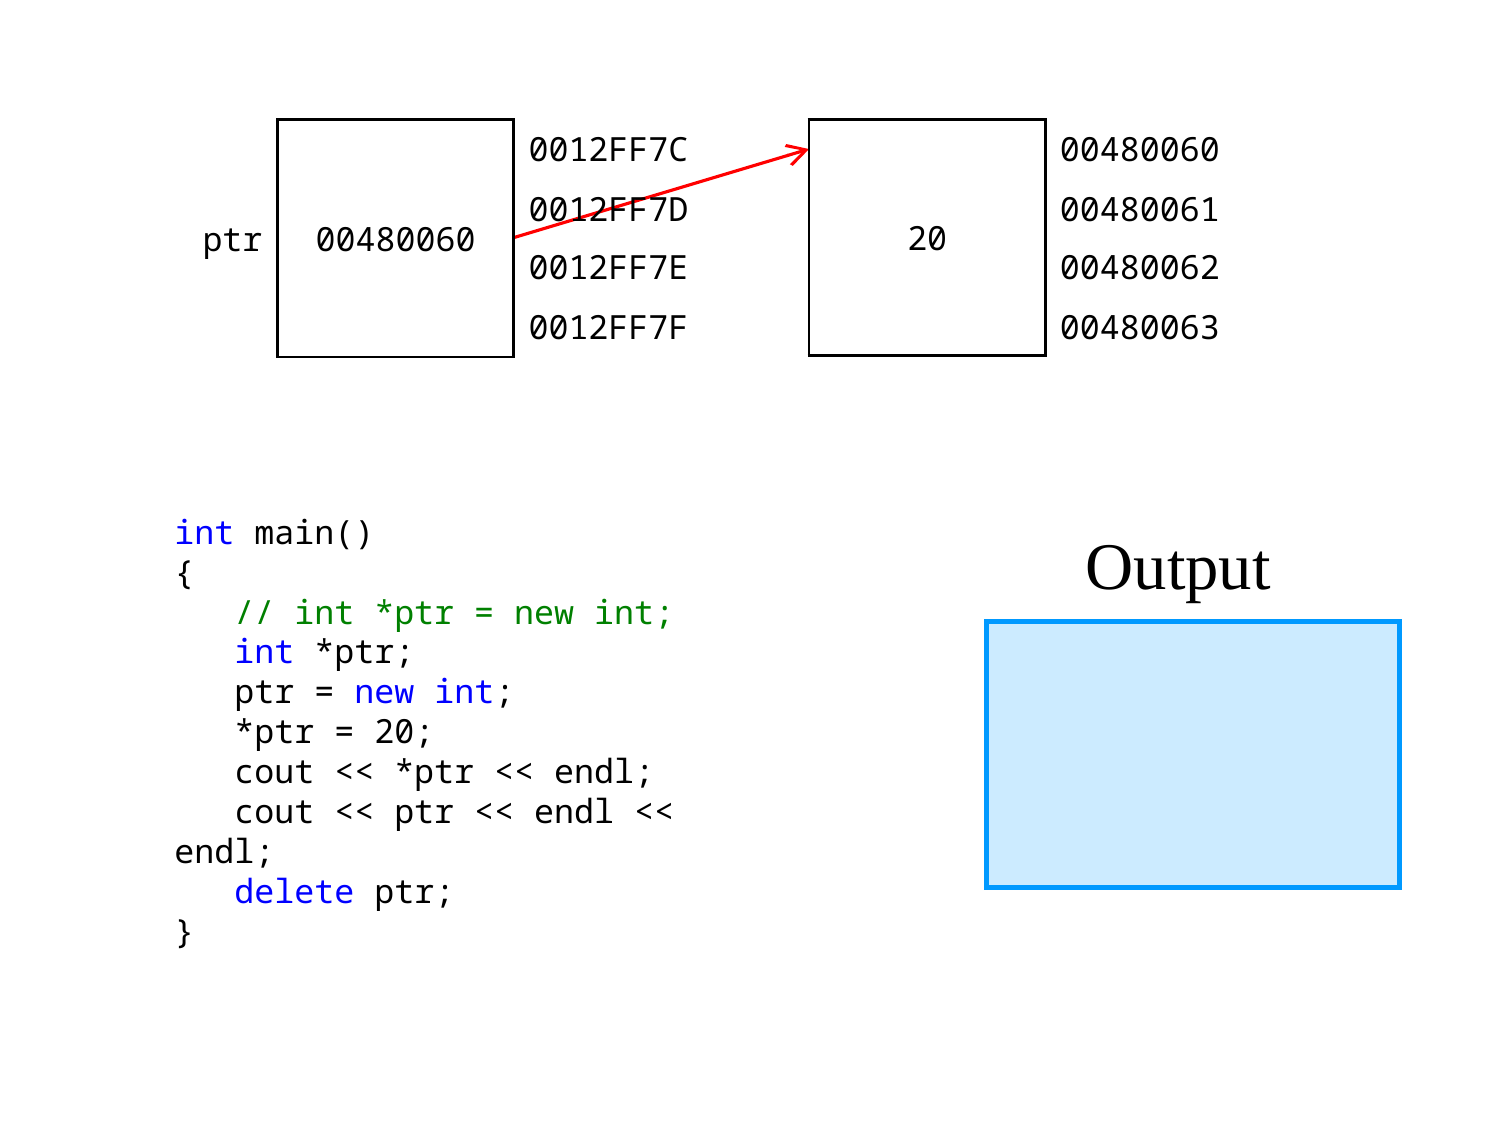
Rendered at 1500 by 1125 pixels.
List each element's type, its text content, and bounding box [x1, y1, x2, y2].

text_box Output [1045, 503, 1312, 622]
table_cell 00480061 [1047, 179, 1281, 238]
text_box [986, 621, 1400, 888]
table_header 00480060 [279, 121, 512, 356]
table_header 00480060 [1047, 120, 1281, 179]
table_cell 0012FF7D [515, 179, 750, 238]
table_cell 00480062 [1047, 238, 1281, 297]
text_box [750, 144, 808, 167]
table_header 0012FF7C [515, 120, 750, 179]
table_cell 00480063 [1047, 297, 1281, 356]
list int main() { // int *ptr = new int; int *ptr; ptr = new int; *ptr = 20; cout << *ptr << endl; cout << ptr << endl << endl; delete ptr; } [159, 503, 810, 1006]
table_cell 0012FF7E [515, 238, 750, 297]
table_header 20 [810, 121, 1044, 354]
table_header ptr [159, 120, 276, 357]
table_cell 0012FF7F [515, 297, 750, 357]
